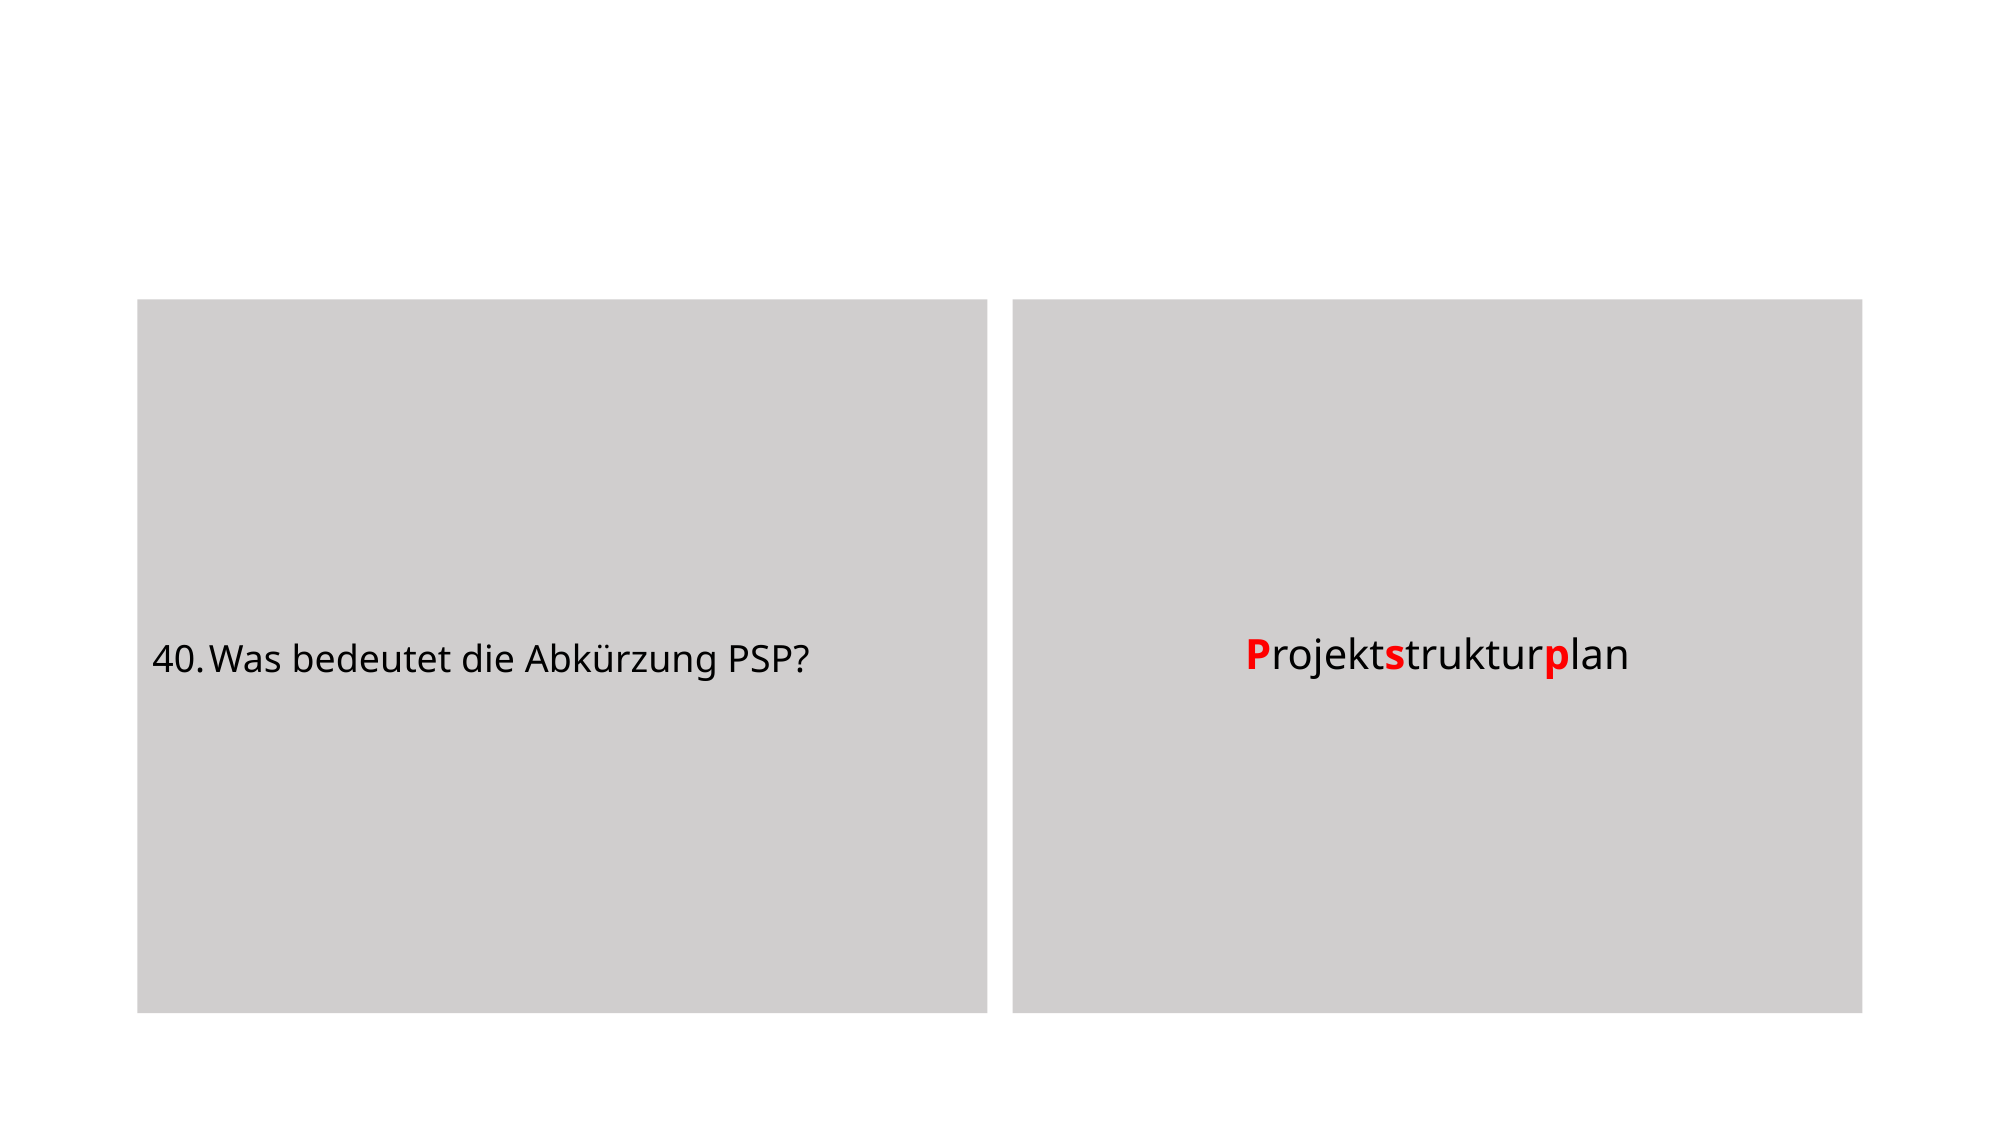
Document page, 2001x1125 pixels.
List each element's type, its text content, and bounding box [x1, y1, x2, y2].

list Was bedeutet die Abkürzung PSP? [137, 299, 988, 1014]
list Projektstrukturplan [1012, 299, 1863, 1014]
